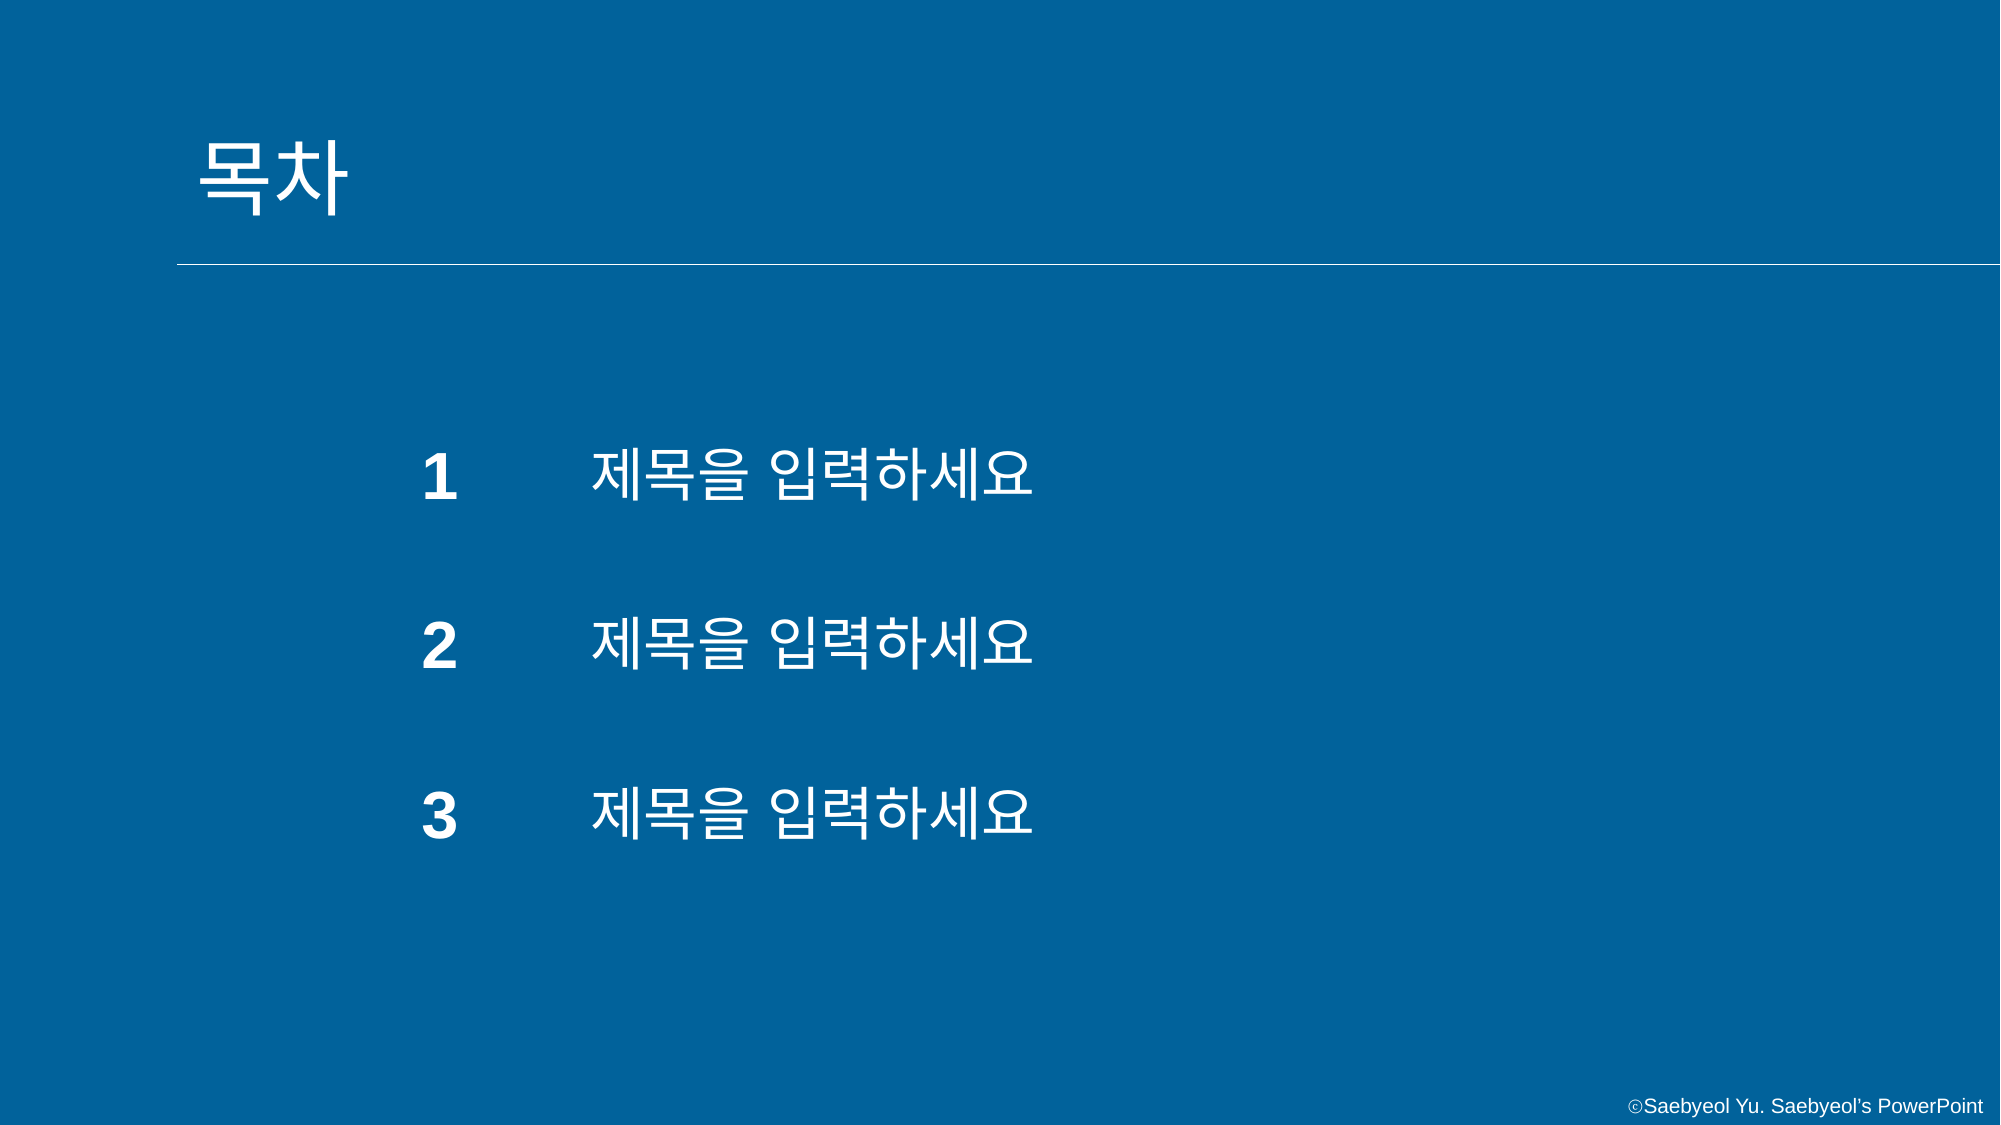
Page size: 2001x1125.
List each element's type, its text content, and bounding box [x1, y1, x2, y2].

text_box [406, 594, 1051, 691]
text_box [406, 425, 1051, 522]
text_box 목차 [181, 118, 365, 234]
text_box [406, 764, 1051, 861]
